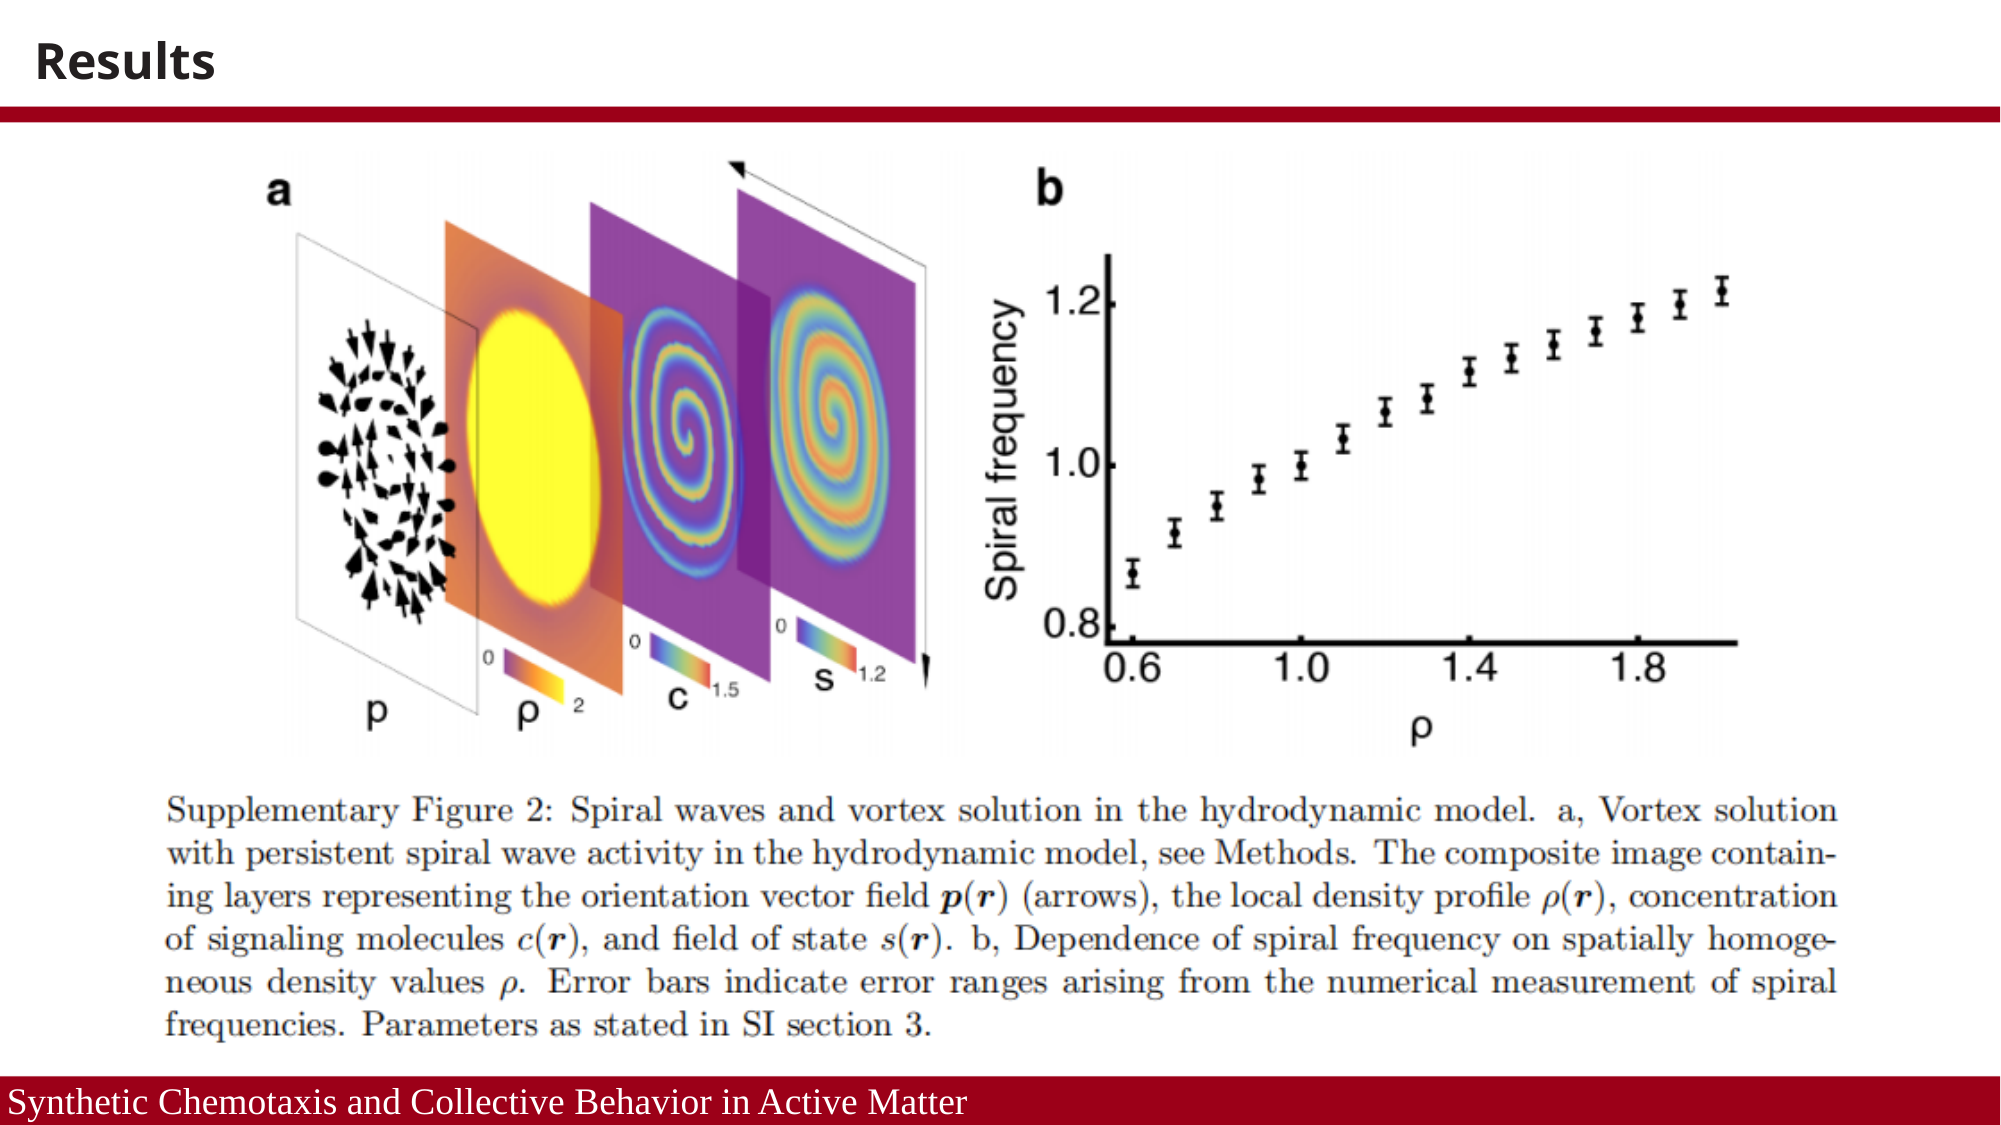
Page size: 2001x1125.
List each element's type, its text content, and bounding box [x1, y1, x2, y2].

text_box Results [19, 22, 374, 97]
text_box Synthetic Chemotaxis and Collective Behavior in Active Matter [0, 1069, 1054, 1125]
picture [0, 0, 2001, 1125]
